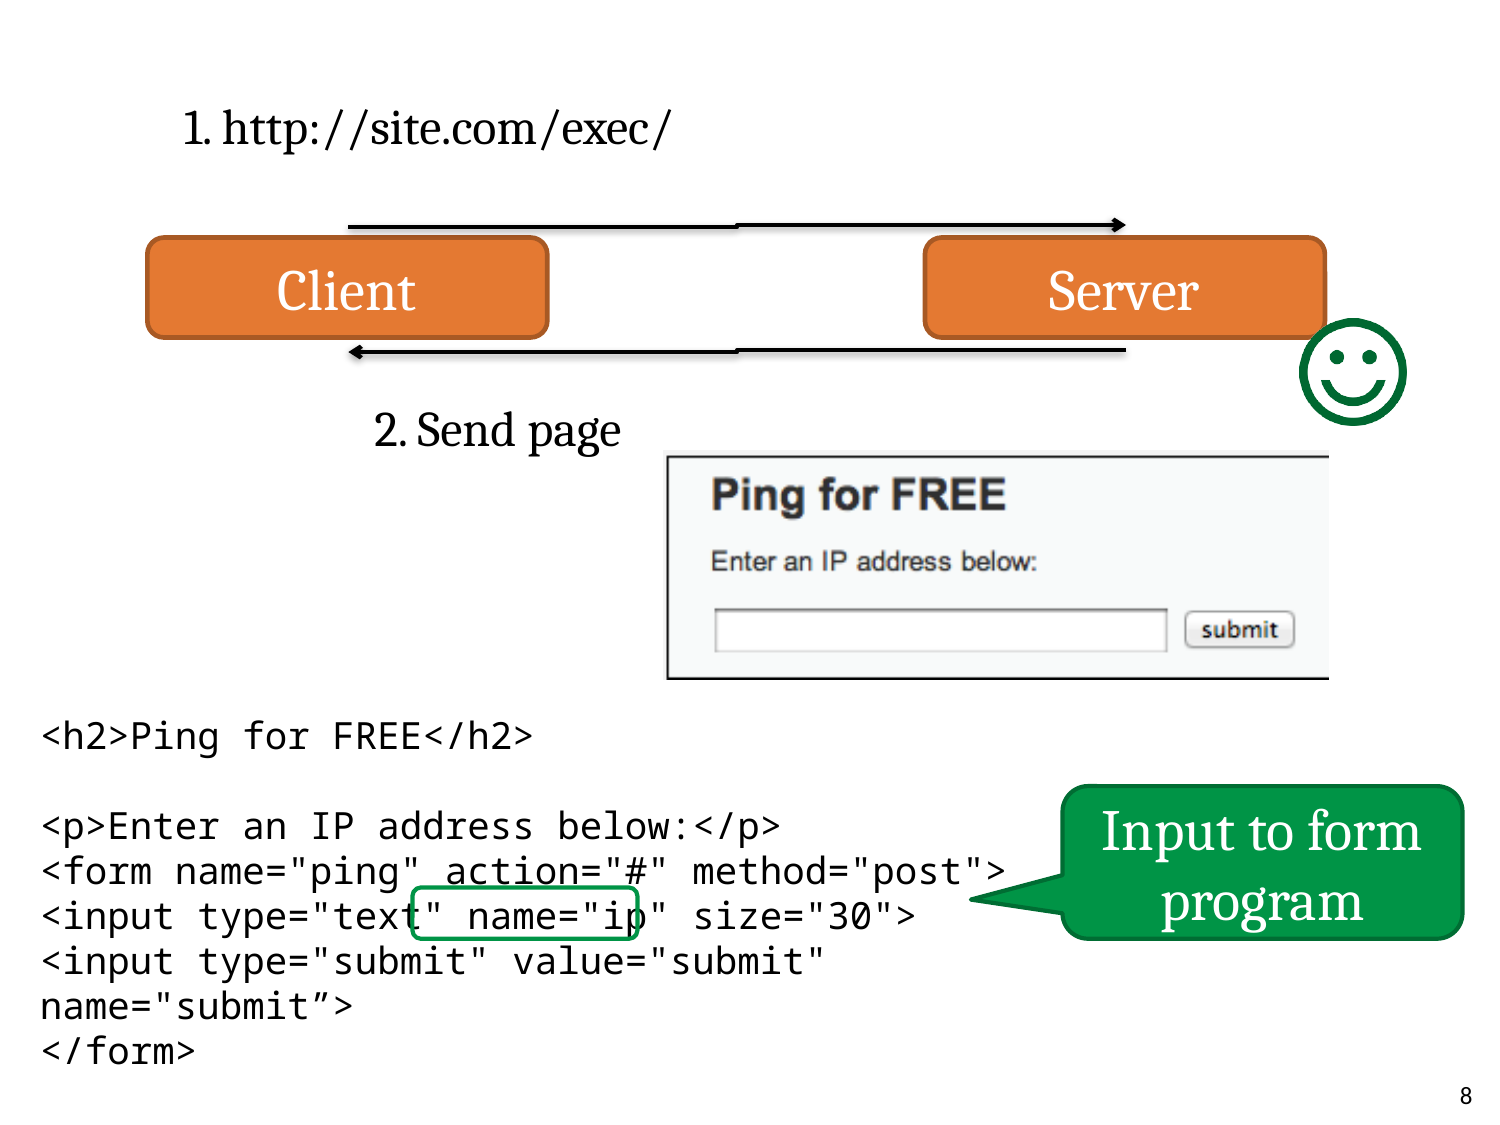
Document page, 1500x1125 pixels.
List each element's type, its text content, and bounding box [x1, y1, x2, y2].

text_box Input to form program [968, 783, 1465, 941]
text_box Server [922, 235, 1328, 340]
slide_number 8 [1137, 1065, 1488, 1125]
text_box Client [145, 235, 550, 340]
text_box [735, 474, 739, 616]
text_box 1. http://site.com/exec/ [169, 87, 689, 163]
picture [663, 449, 1329, 680]
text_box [348, 349, 1127, 465]
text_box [735, 0, 739, 348]
picture [1299, 317, 1408, 426]
text_box [410, 885, 640, 941]
text_box <h2>Ping for FREE</h2> <p>Enter an IP address below:</p> <form name="ping" action="#" method="post"> <input type="text" name="ip" size="30"> <input type="submit" value="submit" name="submit”> </form> [24, 704, 1118, 1079]
